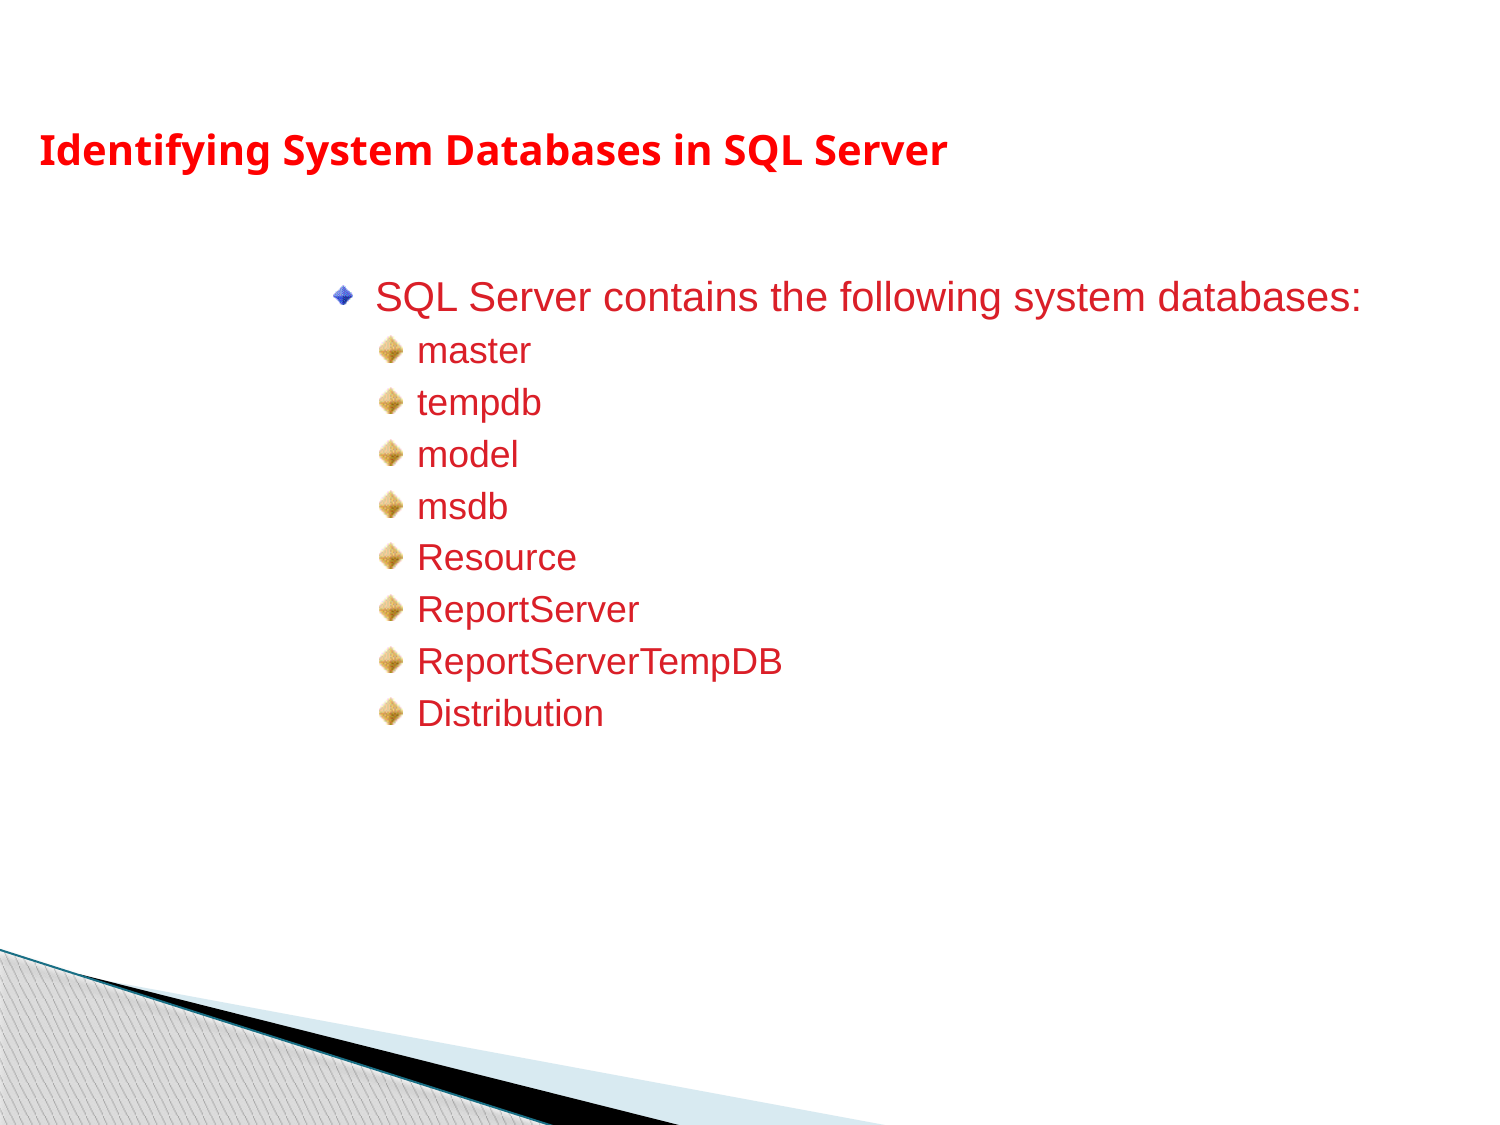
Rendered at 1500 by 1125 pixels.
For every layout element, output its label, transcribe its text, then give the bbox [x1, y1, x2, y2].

picture [379, 594, 403, 621]
picture [379, 697, 403, 725]
picture [379, 646, 403, 673]
picture [333, 284, 353, 305]
picture [379, 335, 403, 363]
list SQL Server contains the following system databases: master tempdb model msdb Resource ReportServer ReportServerTempDB Distribution [300, 262, 1500, 938]
text_box Identifying System Databases in SQL Server [24, 116, 1463, 182]
picture [379, 387, 403, 414]
picture [379, 490, 403, 518]
picture [379, 439, 403, 466]
picture [379, 542, 403, 569]
